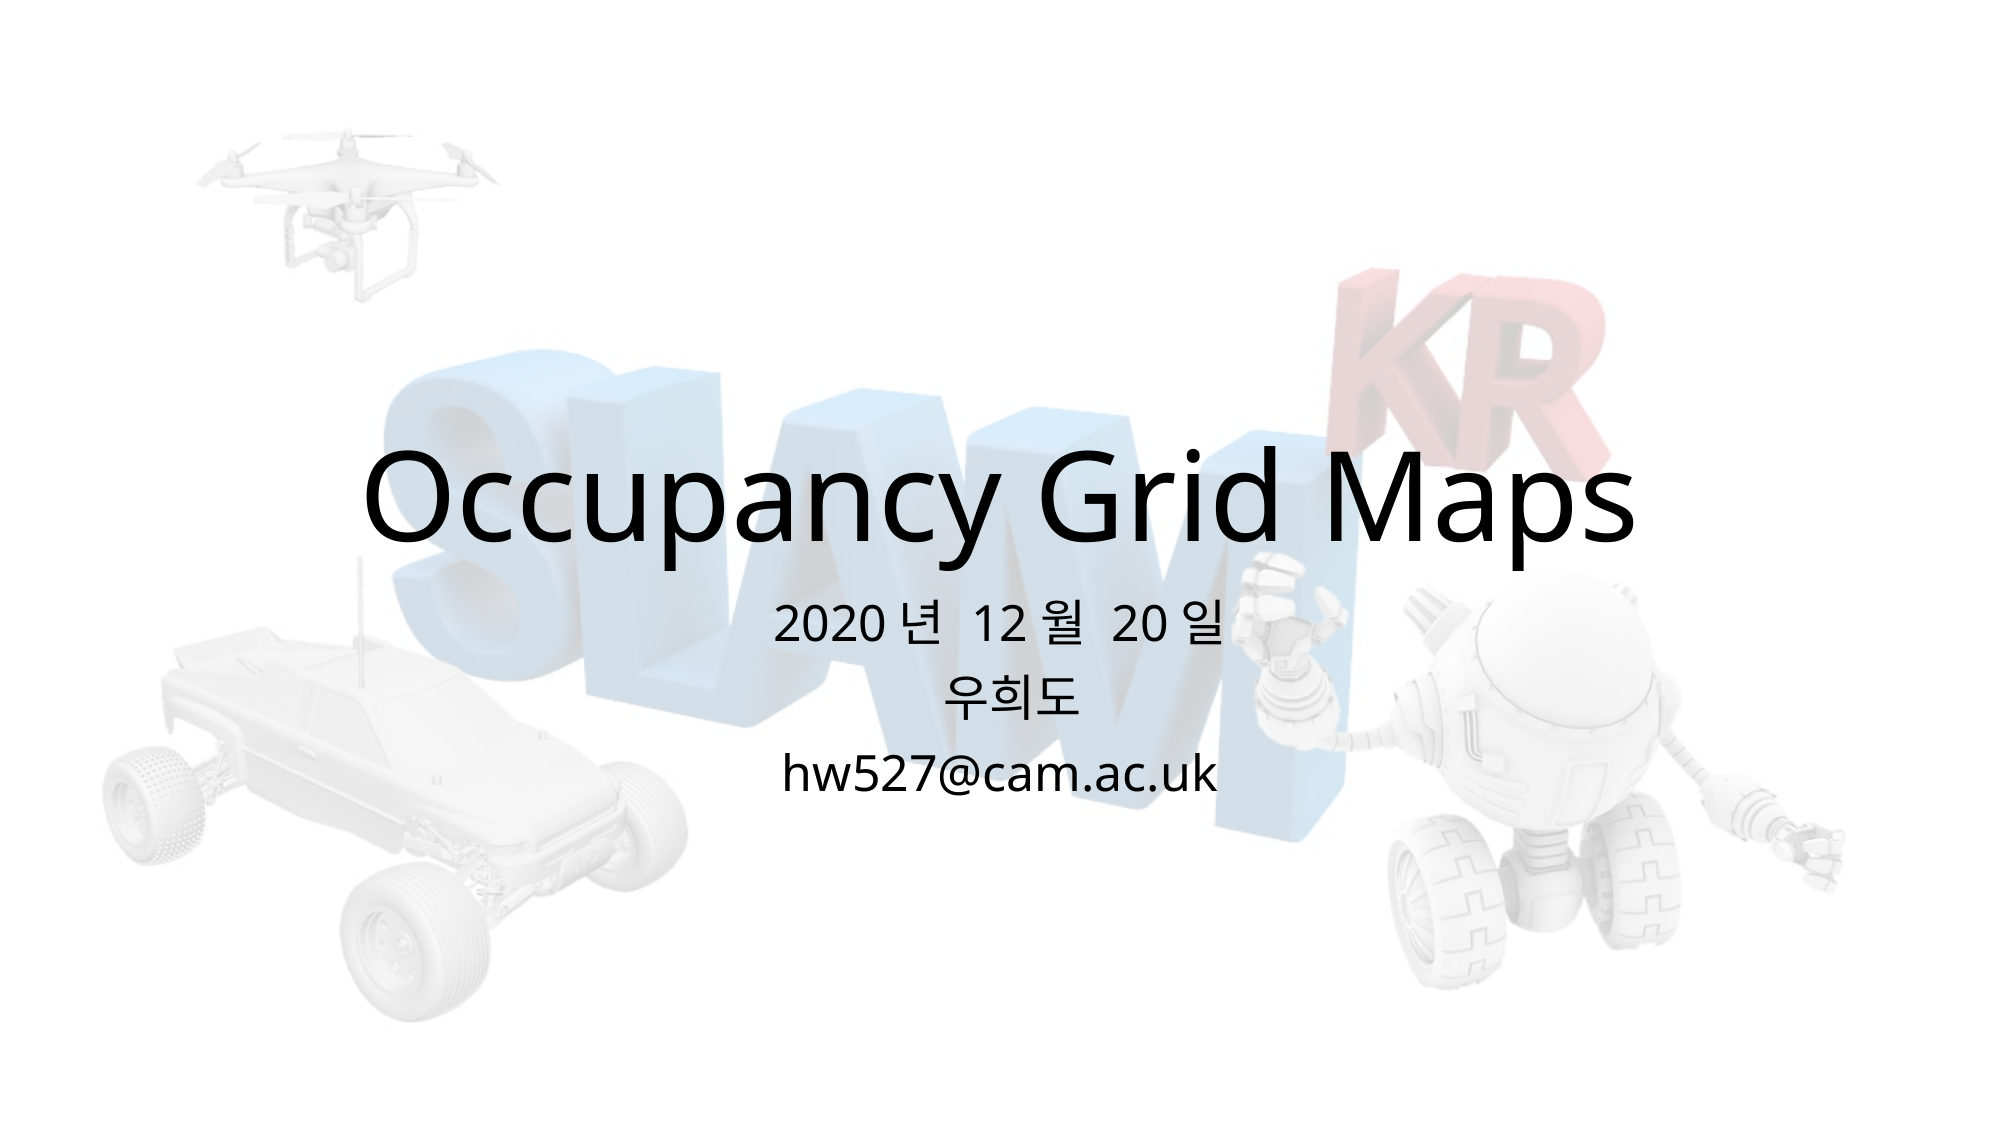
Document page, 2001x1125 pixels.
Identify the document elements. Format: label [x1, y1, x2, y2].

picture [50, 35, 1949, 1090]
